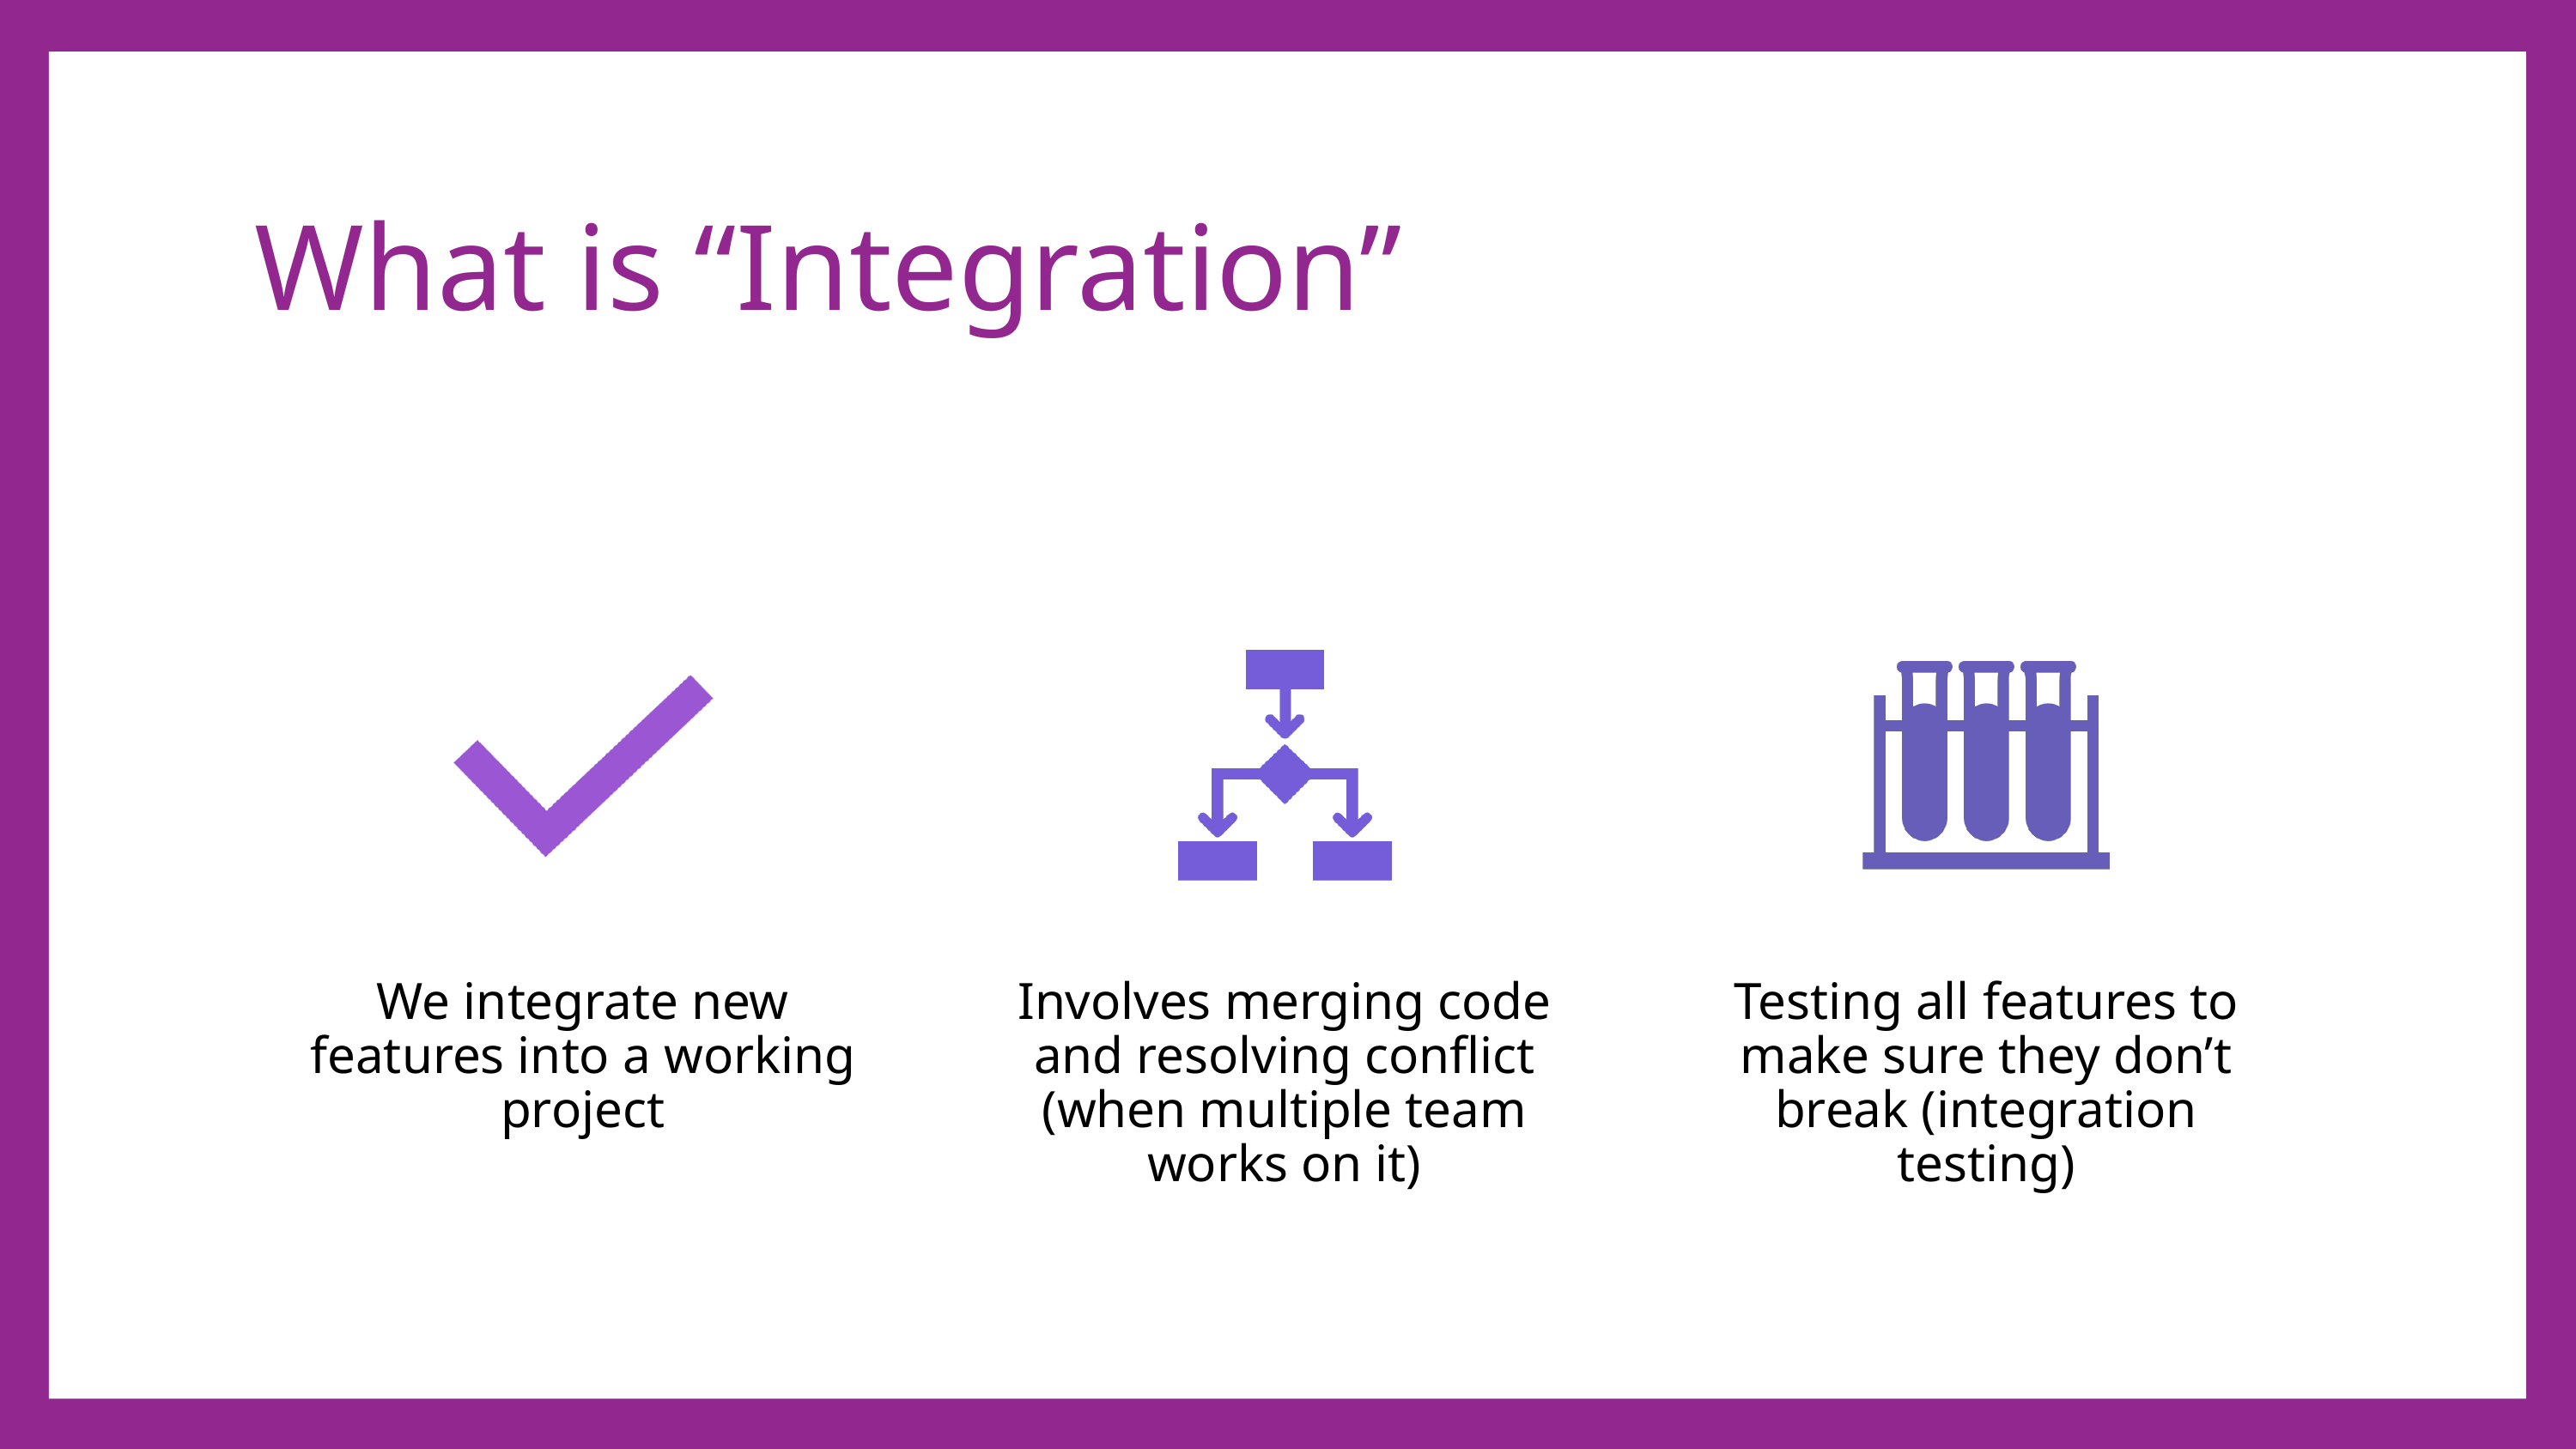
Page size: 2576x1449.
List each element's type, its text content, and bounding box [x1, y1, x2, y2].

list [240, 485, 2328, 1288]
title What is “Integration” [241, 129, 2329, 415]
